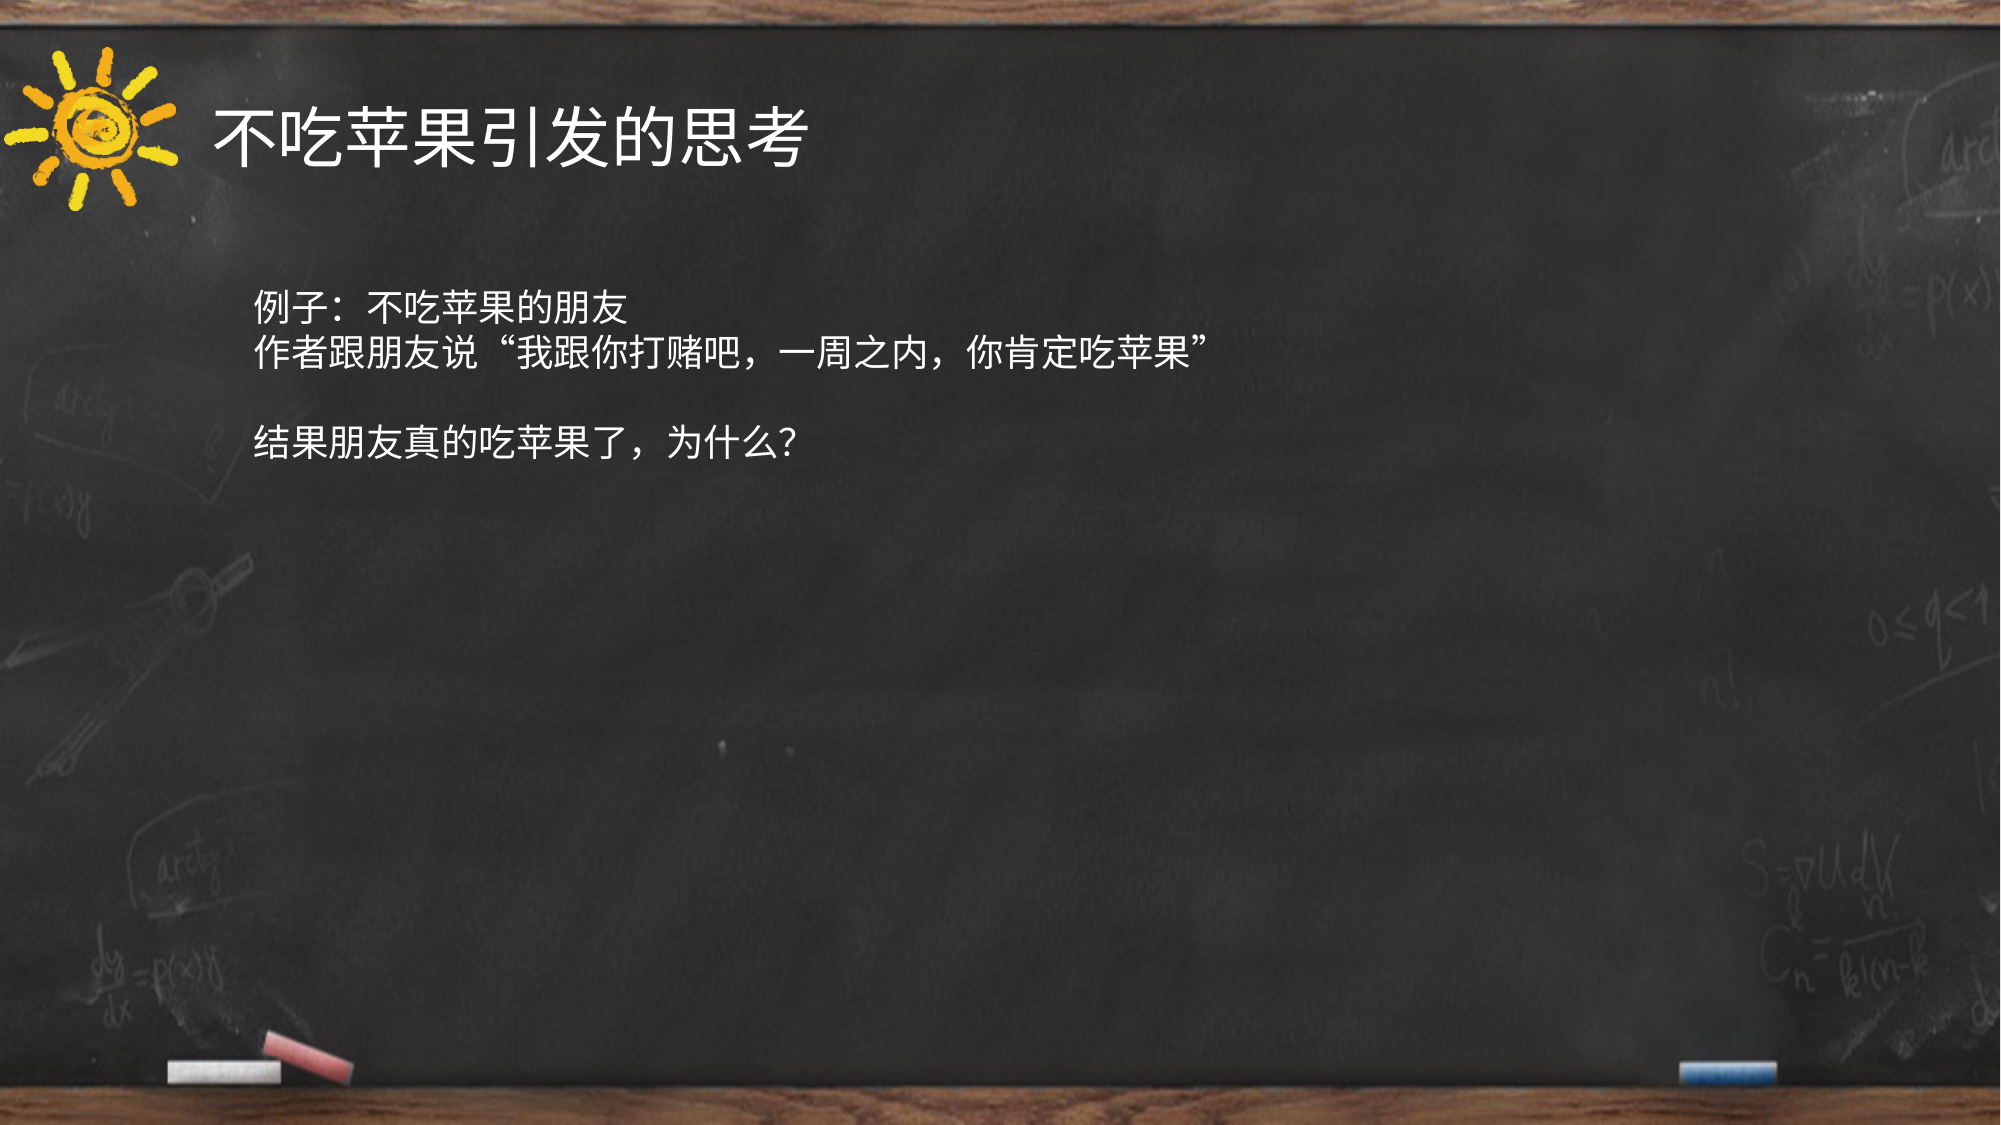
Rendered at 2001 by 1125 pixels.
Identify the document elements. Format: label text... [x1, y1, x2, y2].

picture [0, 0, 2001, 1125]
text_box 例子：不吃苹果的朋友 作者跟朋友说“我跟你打赌吧，一周之内，你肯定吃苹果” 结果朋友真的吃苹果了，为什么？ [253, 283, 1630, 465]
text_box 不吃苹果引发的思考 [211, 71, 1202, 176]
